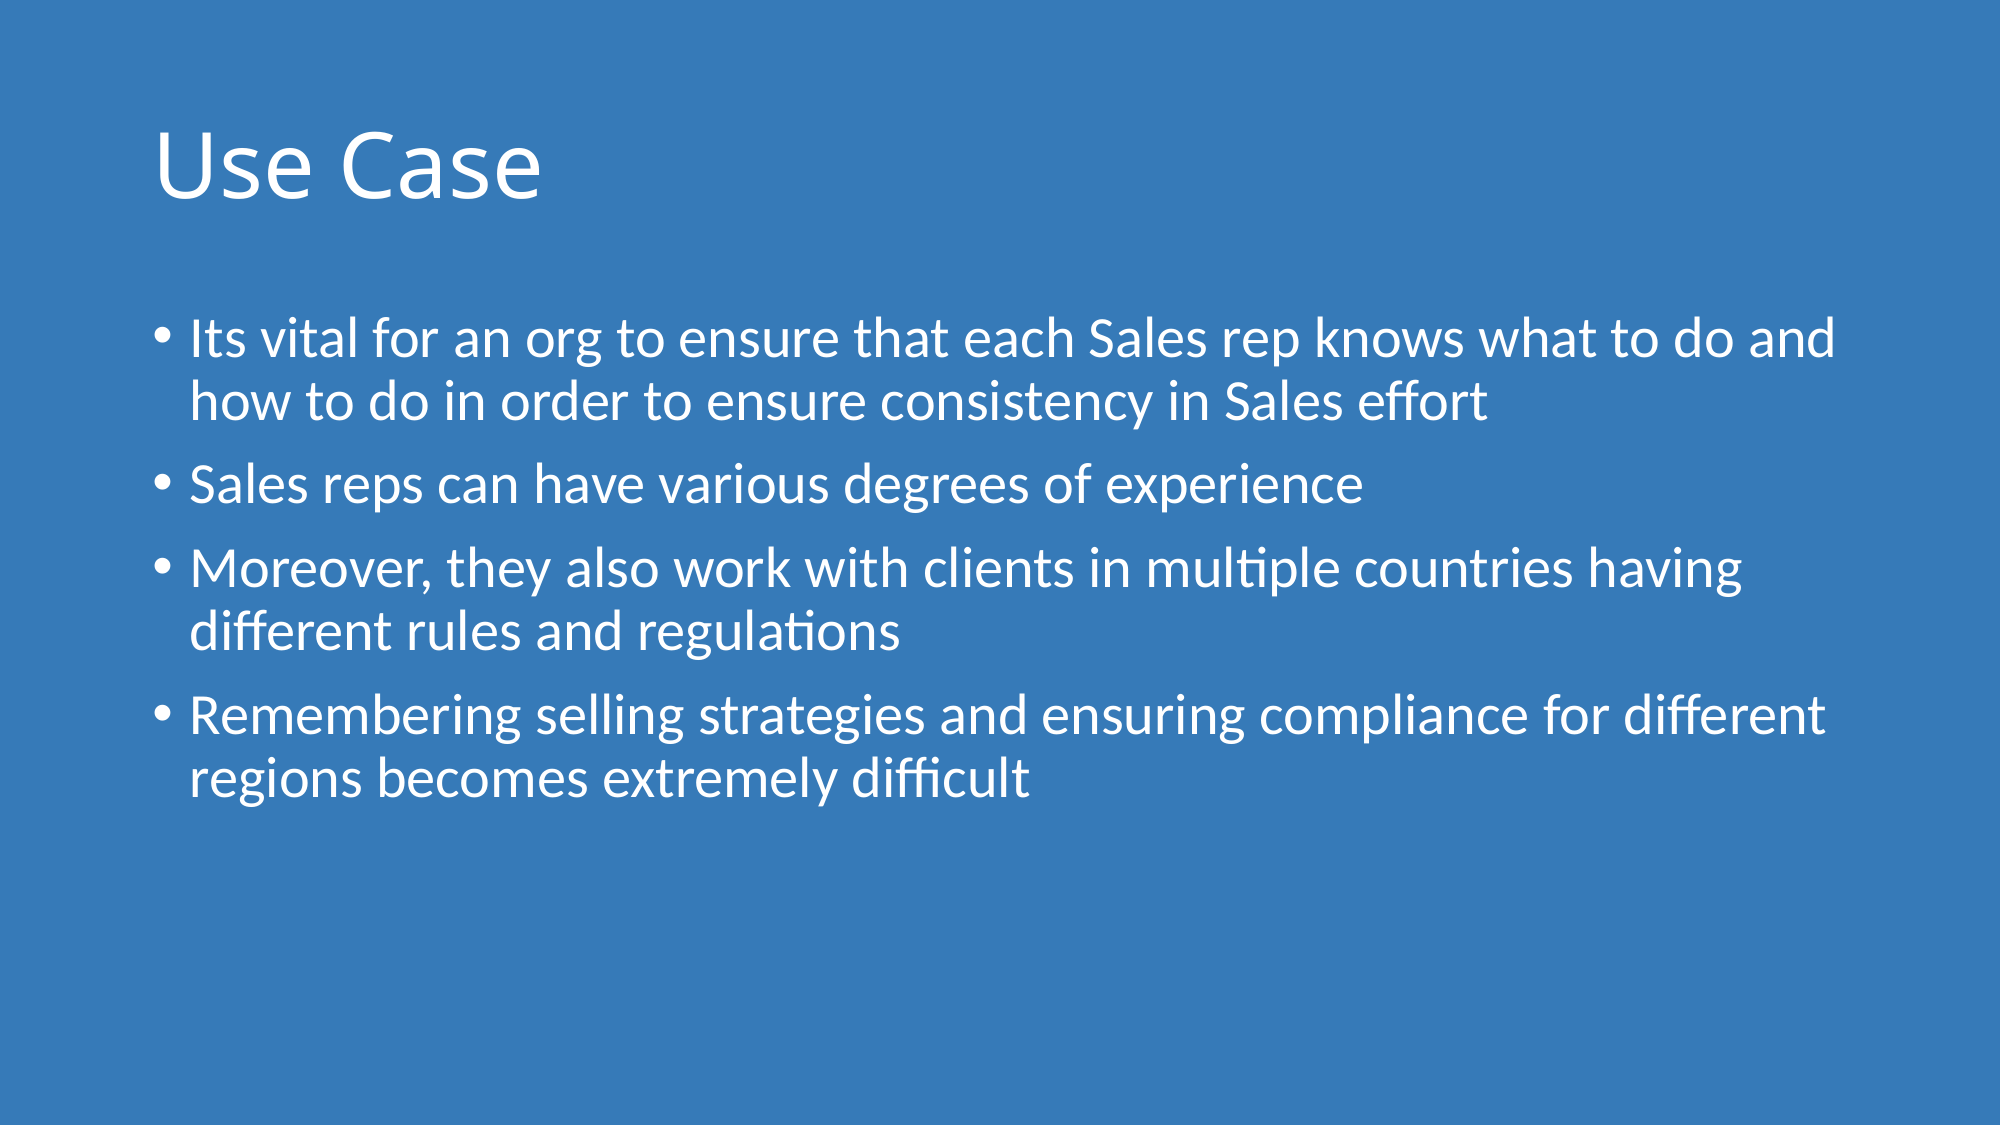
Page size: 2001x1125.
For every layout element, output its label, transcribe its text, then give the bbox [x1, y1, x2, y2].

title Use Case [137, 59, 1863, 278]
list Its vital for an org to ensure that each Sales rep knows what to do and how to do in order to ensure consistency in Sales effort Sales reps can have various degrees of experience Moreover, they also work with clients in multiple countries having different rules and regulations Remembering selling strategies and ensuring compliance for different regions becomes extremely difficult [137, 299, 1863, 1014]
